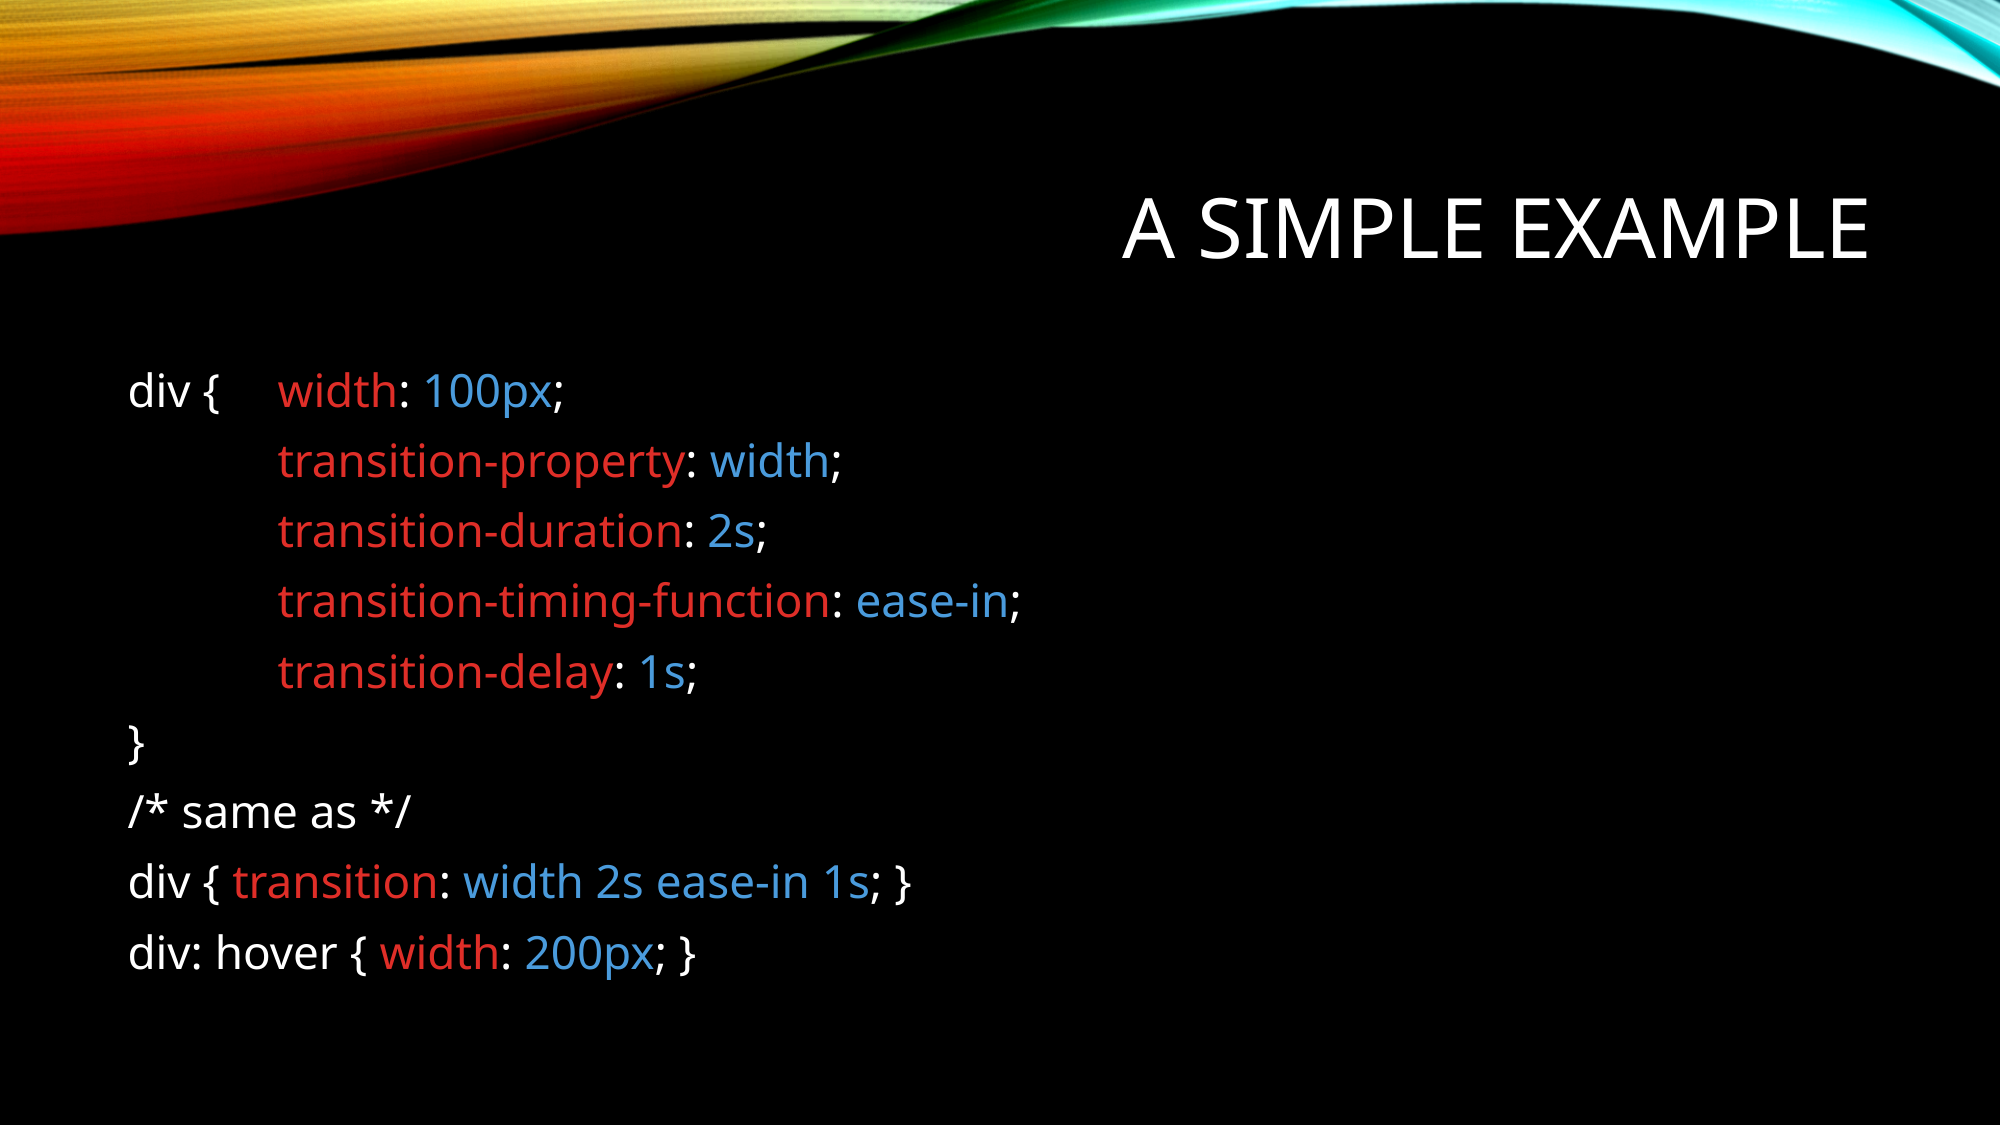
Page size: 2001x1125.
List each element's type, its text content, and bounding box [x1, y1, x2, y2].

list div { width: 100px; transition-property: width; transition-duration: 2s; transition-timing-function: ease-in; transition-delay: 1s; } /* same as */ div { transition: width 2s ease-in 1s; } div: hover { width: 200px; } [112, 360, 1888, 1021]
picture [0, 0, 2000, 237]
title a simple example [474, 125, 1888, 338]
